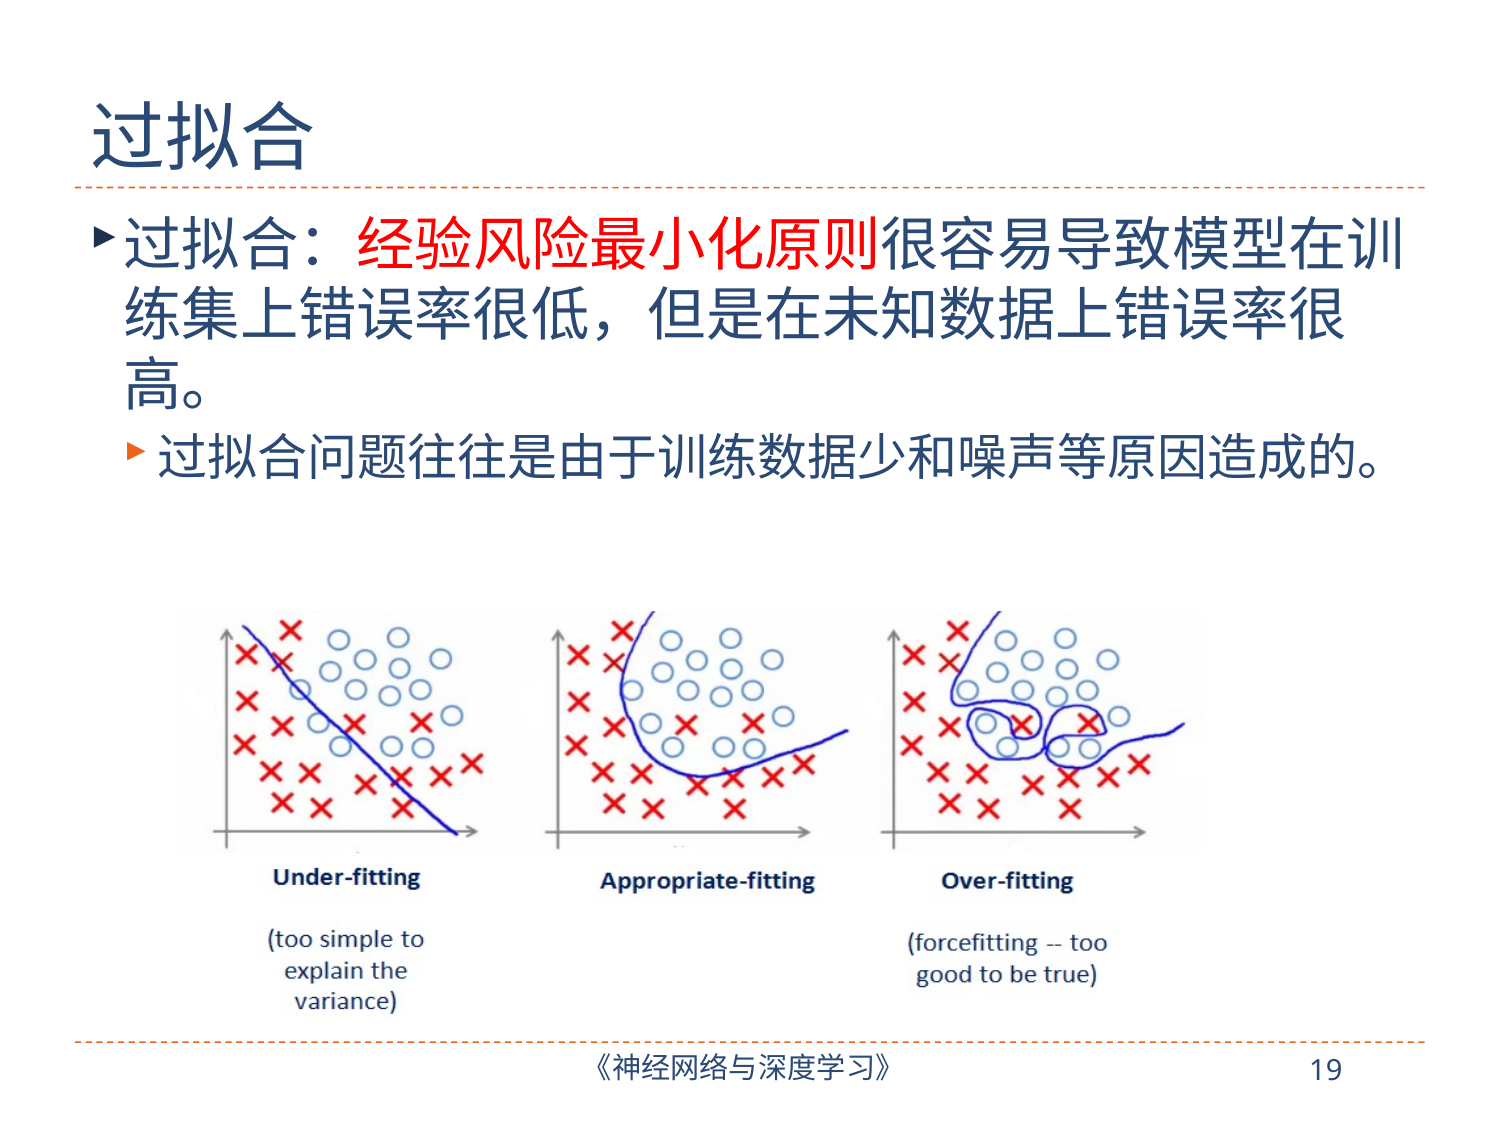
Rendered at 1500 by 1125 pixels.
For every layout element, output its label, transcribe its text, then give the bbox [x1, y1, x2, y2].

list 过拟合：经验风险最小化原则很容易导致模型在训练集上错误率很低，但是在未知数据上错误率很高。 过拟合问题往往是由于训练数据少和噪声等原因造成的。 [75, 200, 1425, 1010]
title 过拟合 [75, 24, 1425, 188]
picture [174, 609, 1210, 1025]
